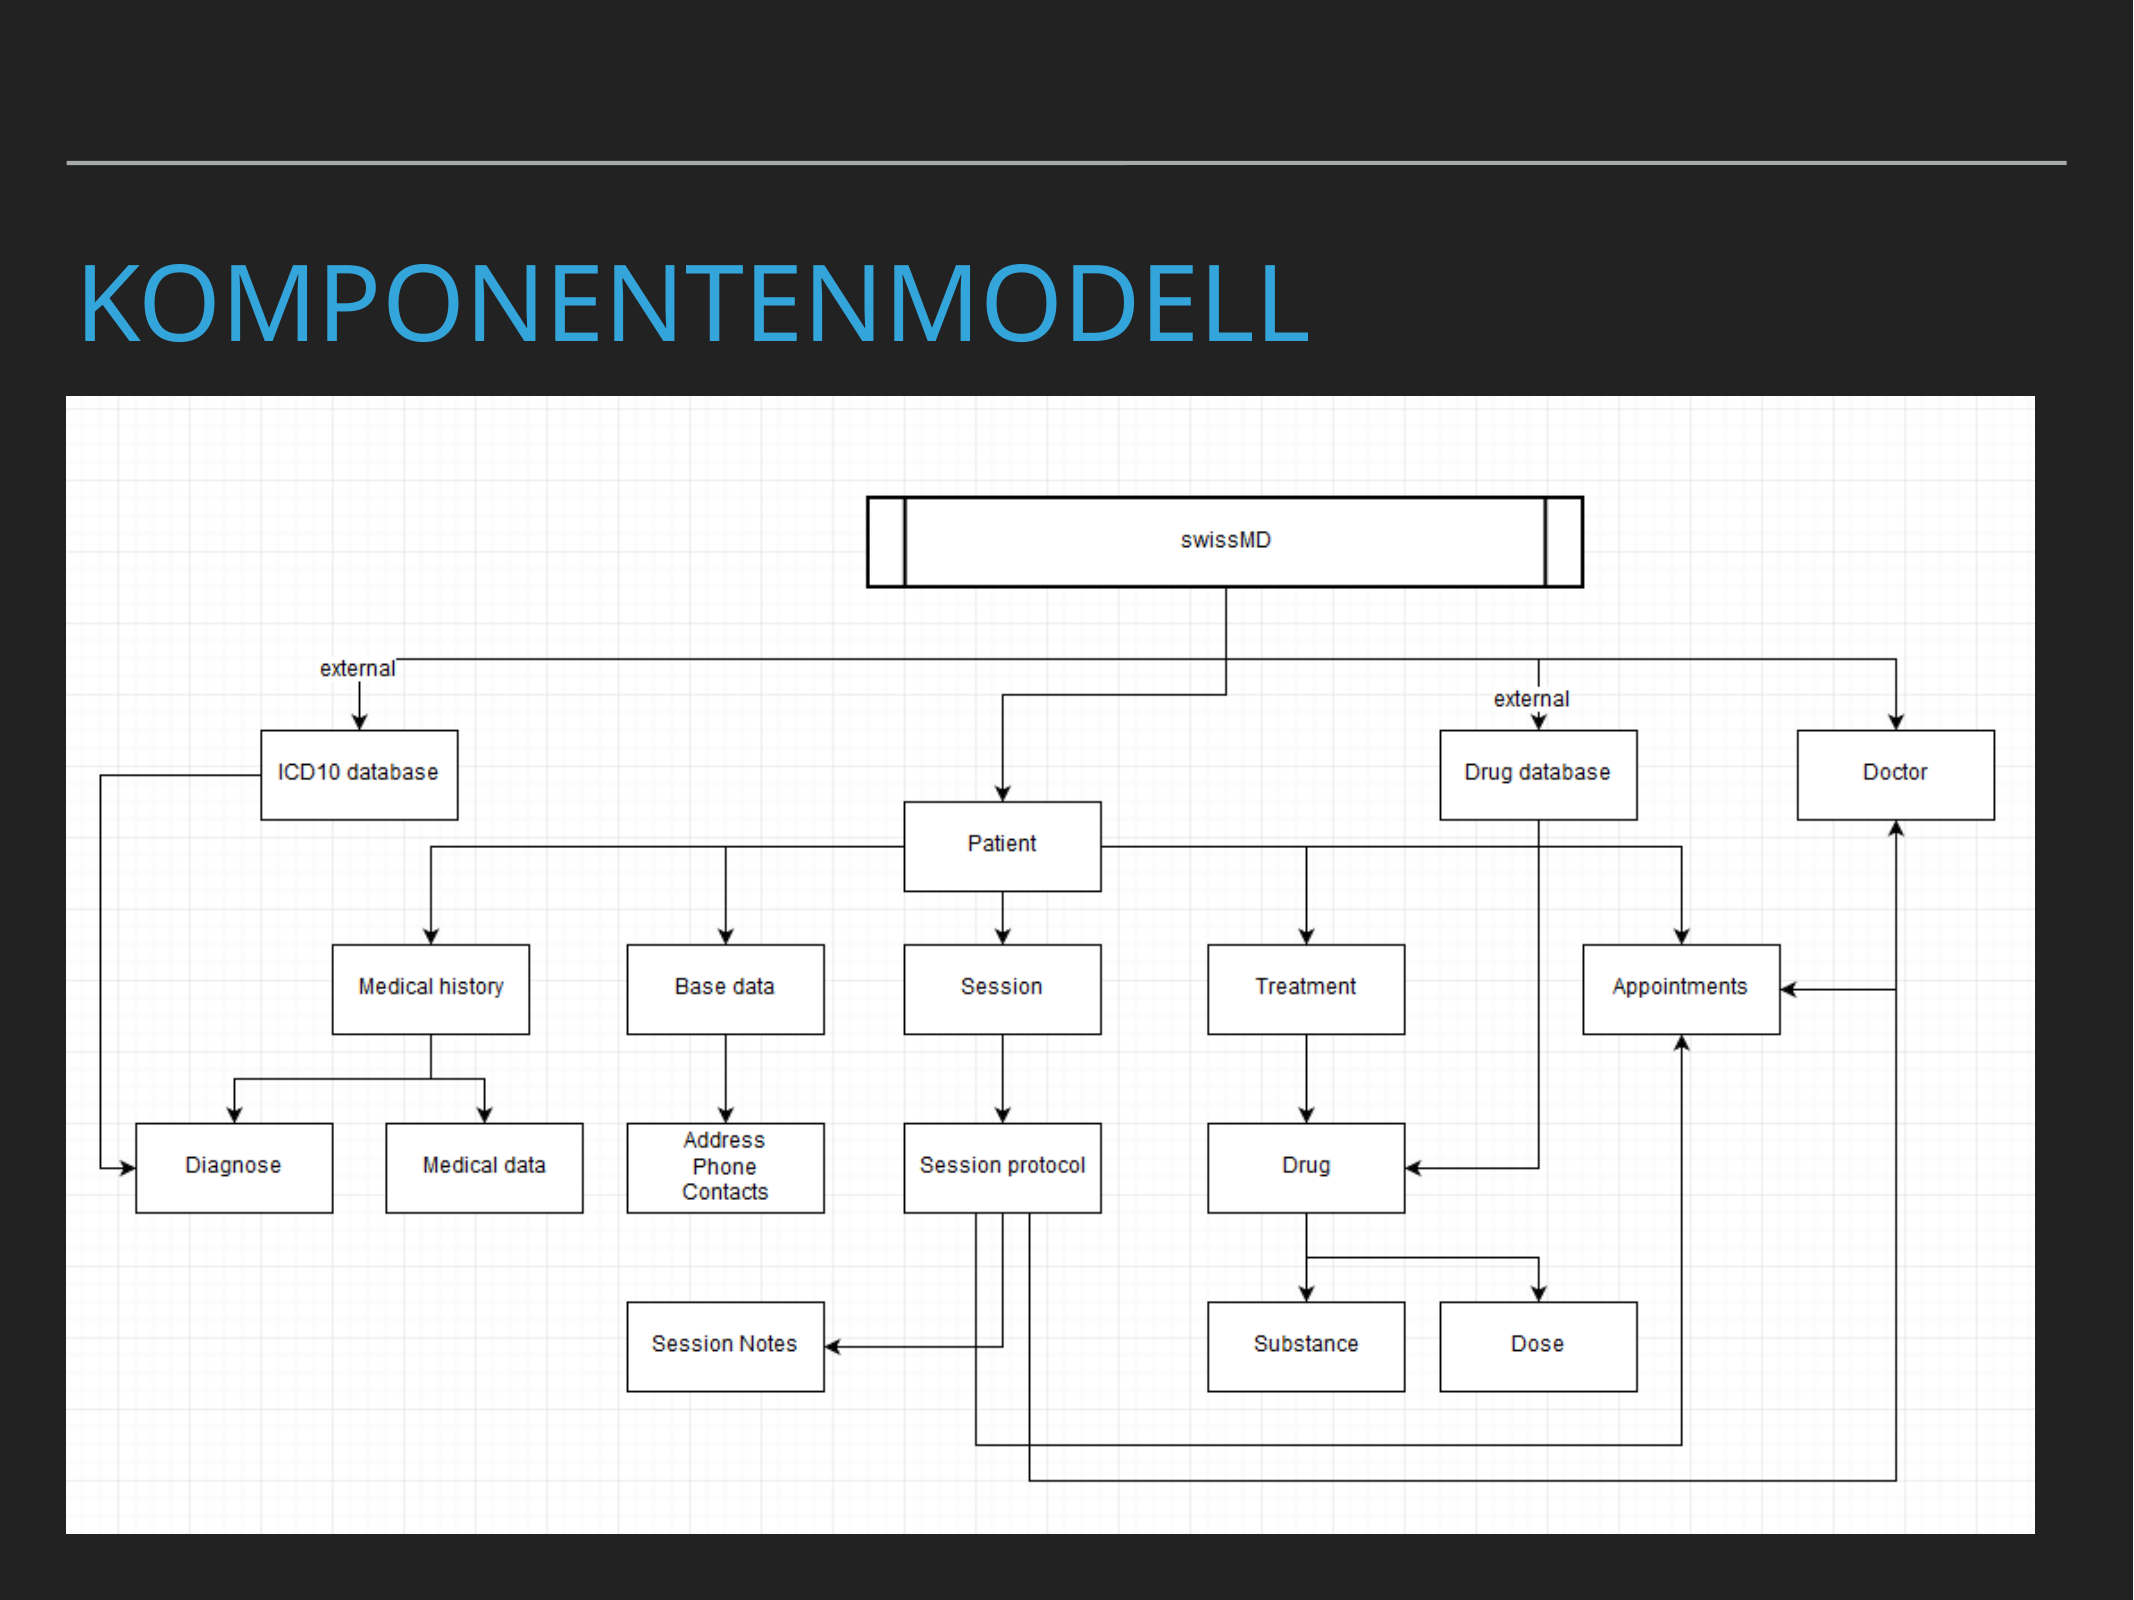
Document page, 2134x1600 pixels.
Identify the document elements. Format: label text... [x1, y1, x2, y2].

title Komponentenmodell [66, 251, 2068, 372]
picture [66, 396, 2035, 1535]
